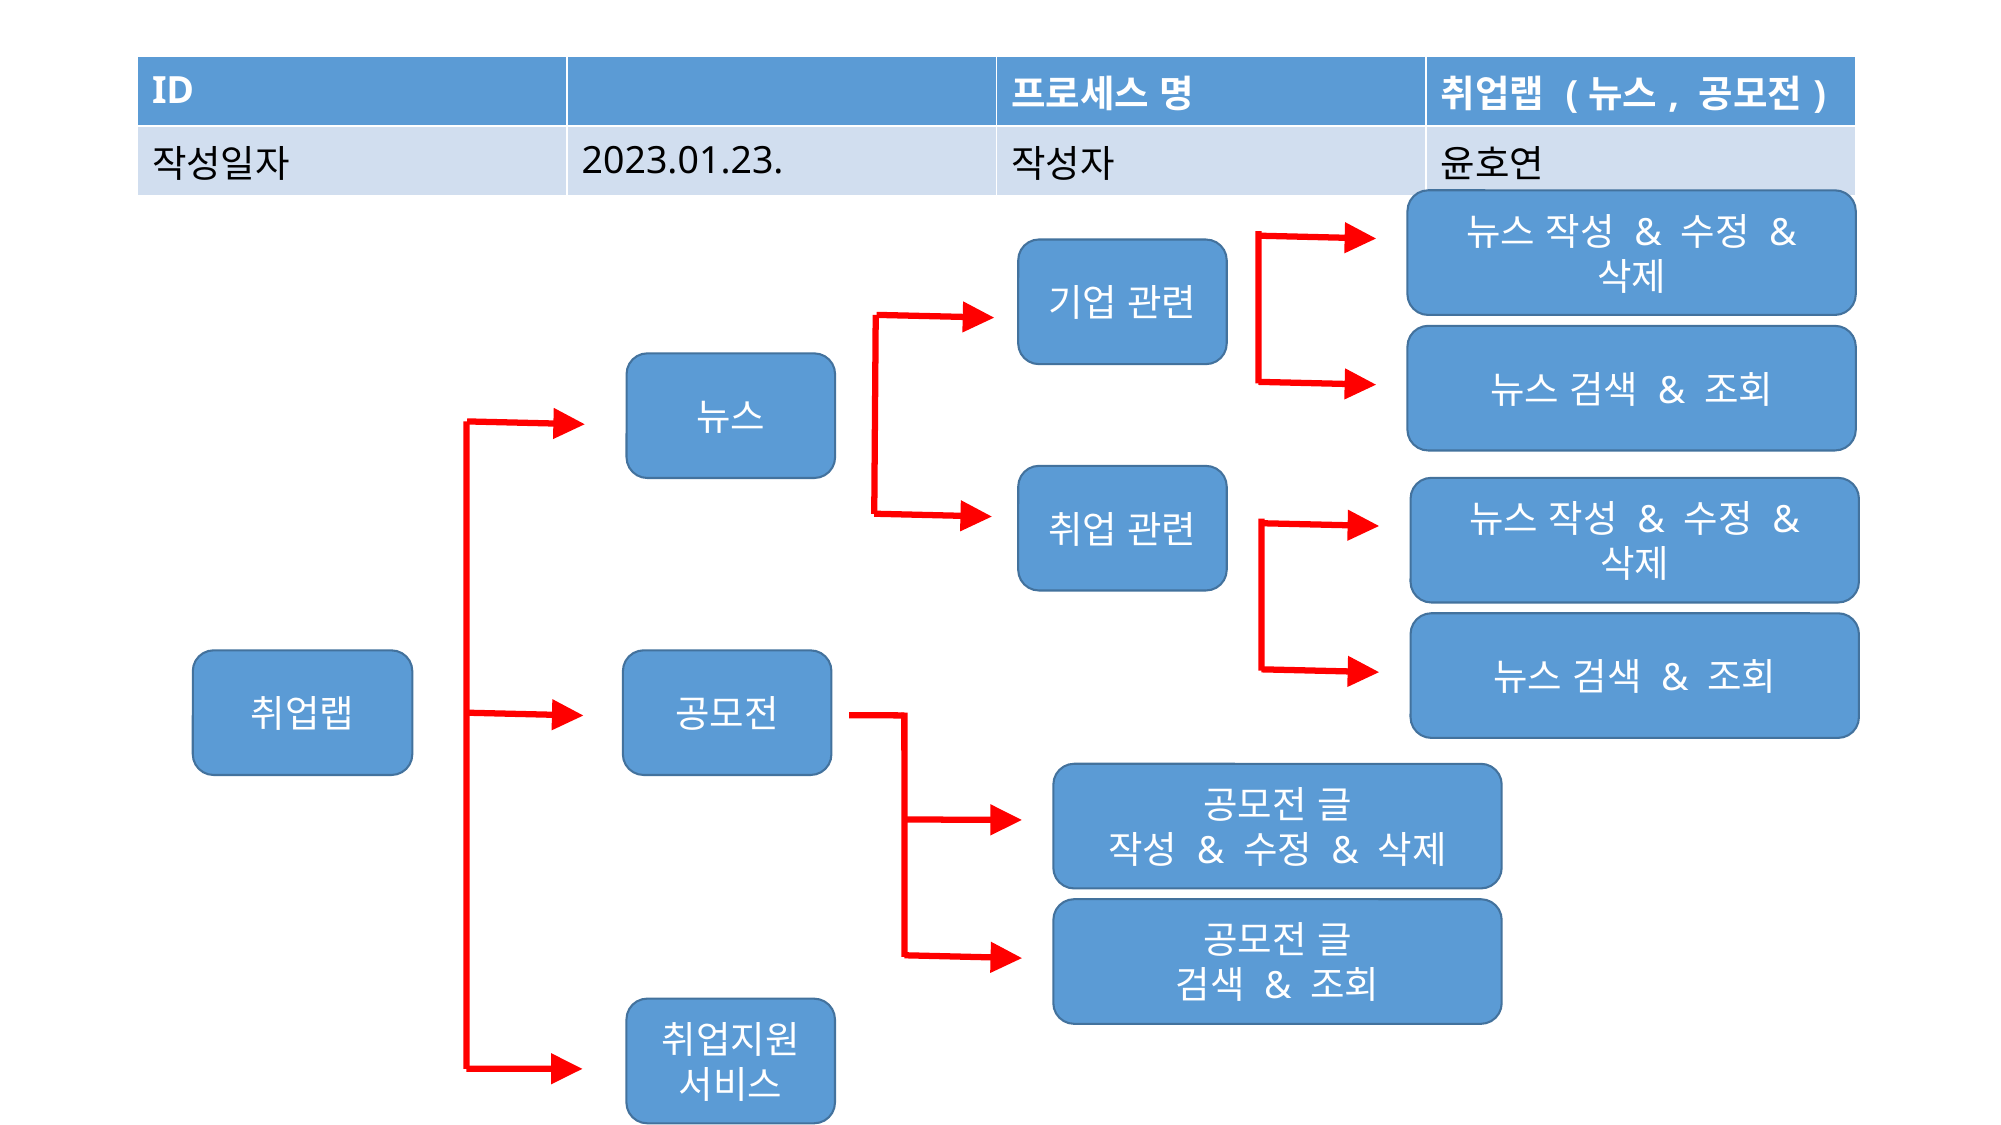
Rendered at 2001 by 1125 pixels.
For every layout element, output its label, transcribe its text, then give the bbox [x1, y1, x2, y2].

text_box 취업지원 서비스 [625, 997, 837, 1125]
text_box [1258, 235, 1376, 239]
text_box 뉴스 작성 & 수정 & 삭제 [1406, 189, 1857, 316]
table_cell 작성일자 [138, 127, 566, 195]
table_header ID [138, 57, 566, 125]
table_cell 작성자 [997, 127, 1425, 195]
table_header [568, 57, 996, 125]
table_header 취업랩 (뉴스, 공모전) [1427, 57, 1855, 125]
text_box 뉴스 검색 & 조회 [1406, 324, 1857, 452]
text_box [1261, 669, 1379, 673]
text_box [874, 513, 992, 517]
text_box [467, 421, 585, 425]
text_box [1258, 381, 1376, 385]
table_cell 2023.01.23. [568, 127, 996, 195]
text_box 뉴스 [625, 352, 837, 480]
text_box 공모전 글 검색 & 조회 [1052, 898, 1503, 1025]
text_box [876, 314, 994, 318]
table_header 프로세스 명 [997, 57, 1425, 125]
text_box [465, 712, 584, 716]
text_box 취업 관련 [1017, 464, 1228, 592]
text_box 기업 관련 [1017, 238, 1228, 366]
text_box 뉴스 검색 & 조회 [1409, 612, 1860, 739]
table_cell 윤호연 [1427, 127, 1855, 195]
text_box 뉴스 작성 & 수정 & 삭제 [1409, 476, 1860, 604]
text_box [904, 955, 1022, 959]
text_box 공모전 글 작성 & 수정 & 삭제 [1052, 762, 1503, 890]
text_box 공모전 [621, 649, 833, 777]
text_box 취업랩 [191, 649, 414, 777]
